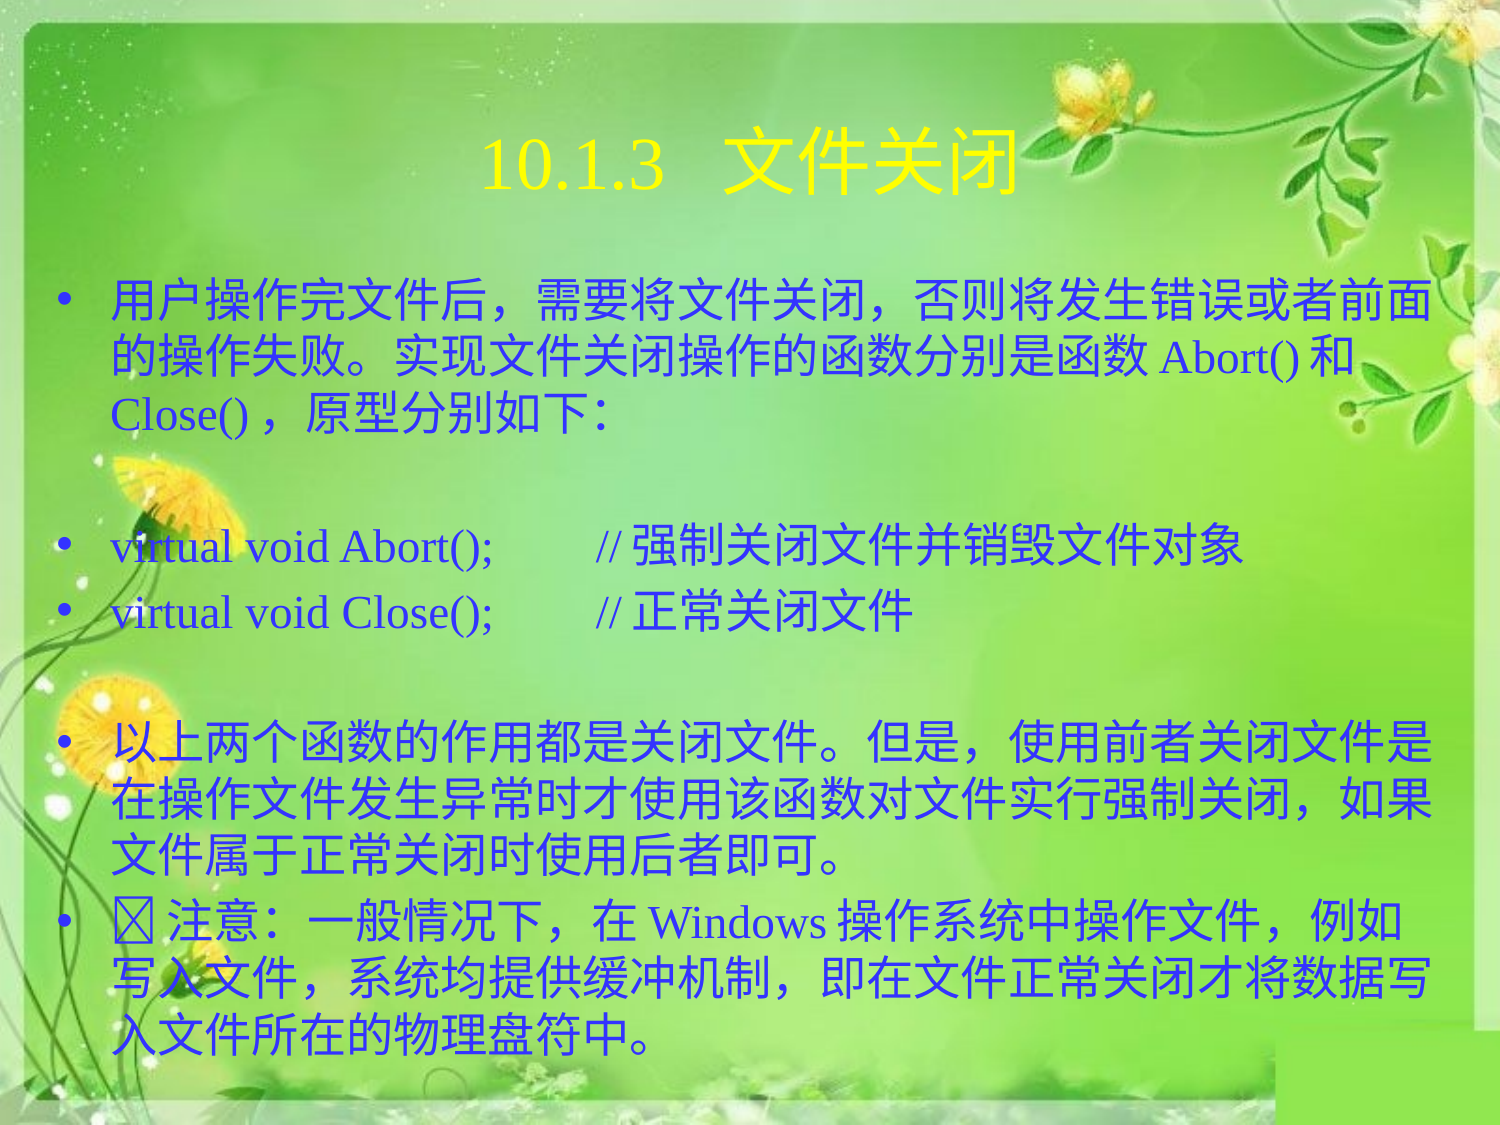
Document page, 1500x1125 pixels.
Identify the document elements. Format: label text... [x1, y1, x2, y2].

title 10.1.3 文件关闭 [29, 66, 1471, 254]
picture [0, 0, 1500, 1125]
list 用户操作完文件后，需要将文件关闭，否则将发生错误或者前面的操作失败。实现文件关闭操作的函数分别是函数Abort()和Close()，原型分别如下： virtual void Abort(); //强制关闭文件并销毁文件对象 virtual void Close(); //正常关闭文件 以上两个函数的作用都是关闭文件。但是，使用前者关闭文件是在操作文件发生异常时才使用该函数对文件实行强制关闭，如果文件属于正常关闭时使用后者即可。 注意：一般情况下，在Windows操作系统中操作文件，例如写入文件，系统均提供缓冲机制，即在文件正常关闭才将数据写入文件所在的物理盘符中。 [41, 262, 1449, 1071]
